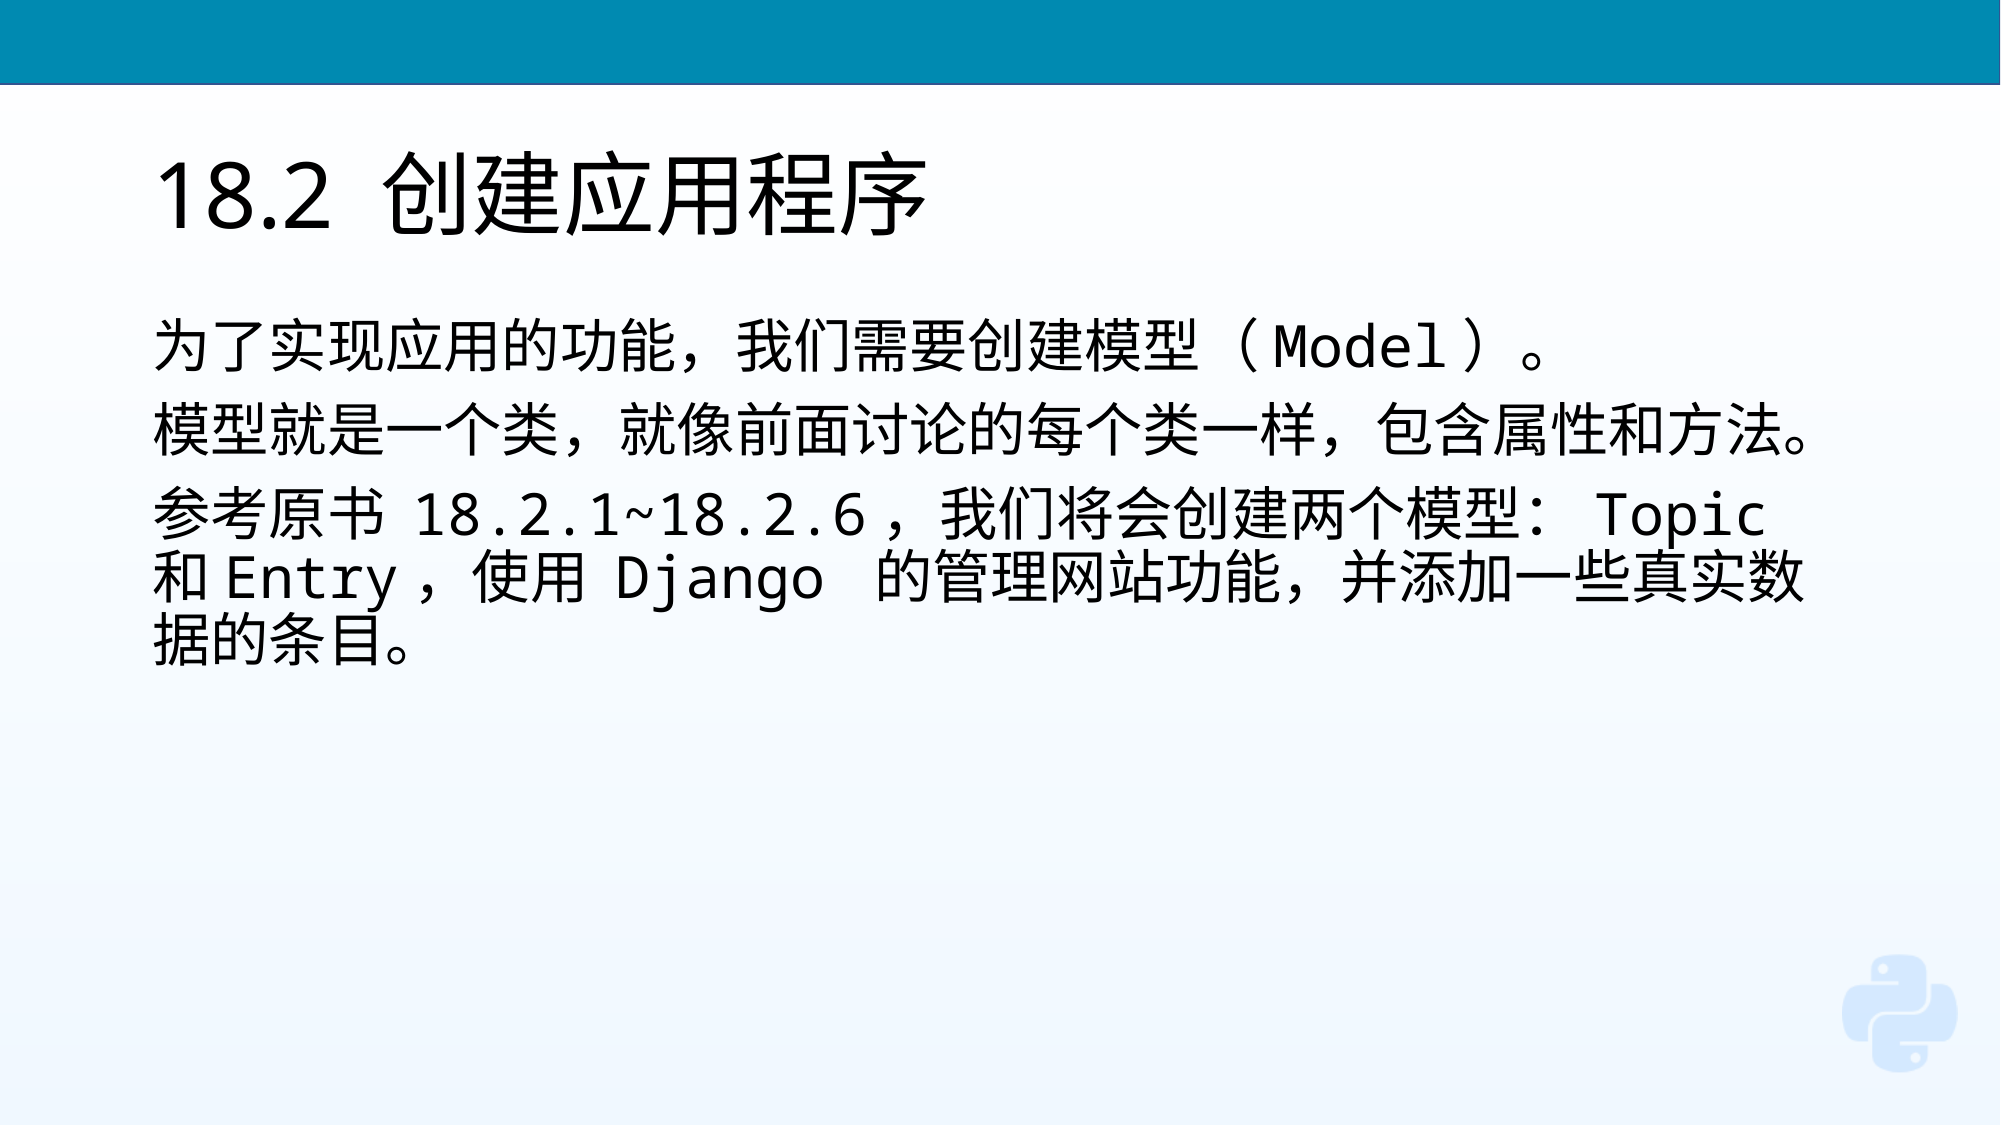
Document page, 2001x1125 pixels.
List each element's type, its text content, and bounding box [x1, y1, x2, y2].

list 为了实现应用的功能，我们需要创建模型（Model）。 模型就是一个类，就像前面讨论的每个类一样，包含属性和方法。 参考原书 18.2.1~18.2.6，我们将会创建两个模型：Topic 和Entry，使用 Django 的管理网站功能，并添加一些真实数据的条目。 [137, 310, 1863, 1024]
title 18.2 创建应用程序 [137, 115, 1863, 282]
picture [1842, 946, 1958, 1081]
